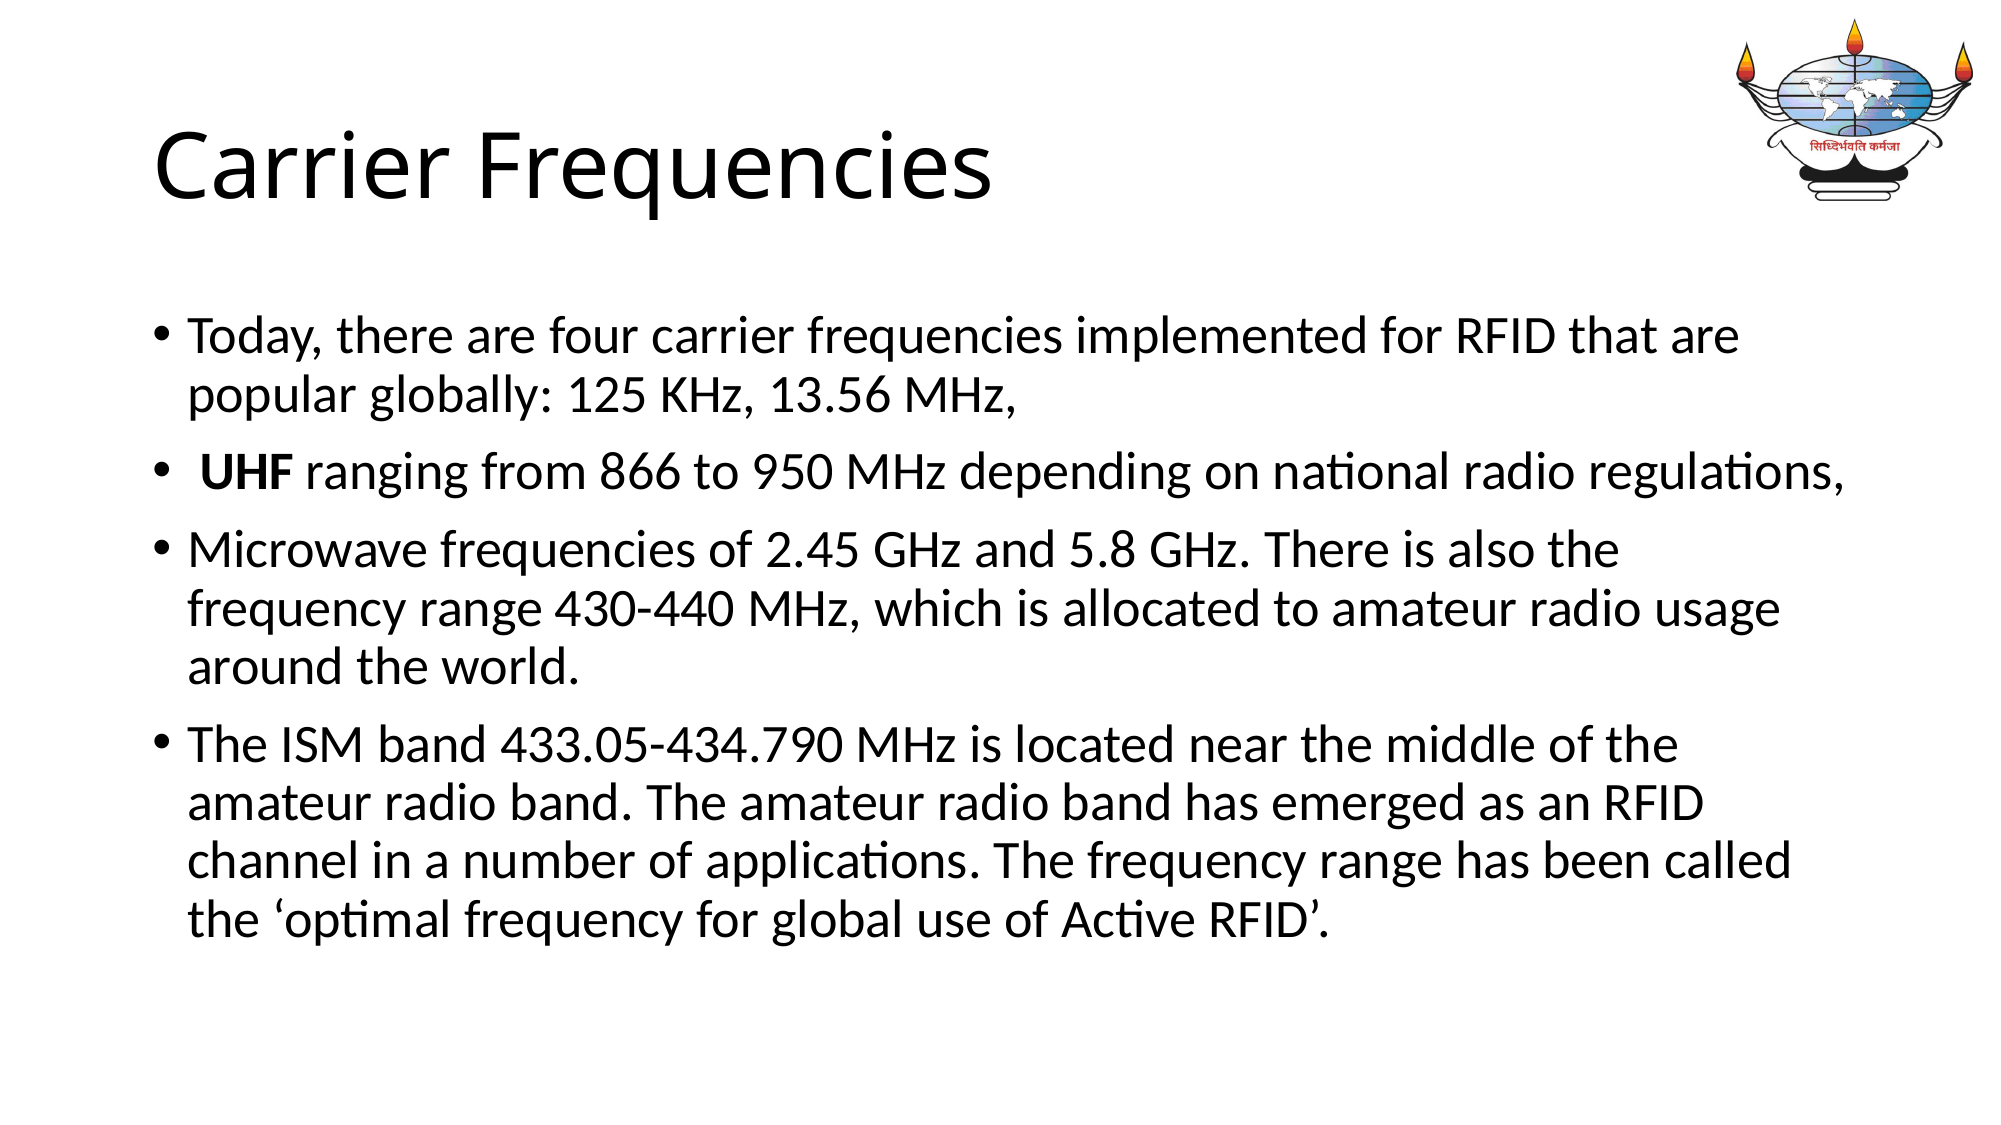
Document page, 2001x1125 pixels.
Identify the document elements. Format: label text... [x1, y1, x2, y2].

title Carrier Frequencies [137, 59, 1863, 278]
picture [1736, 18, 1973, 201]
list Today, there are four carrier frequencies implemented for RFID that are popular globally: 125 KHz, 13.56 MHz, UHF ranging from 866 to 950 MHz depending on national radio regulations, Microwave frequencies of 2.45 GHz and 5.8 GHz. There is also the frequency range 430-440 MHz, which is allocated to amateur radio usage around the world. The ISM band 433.05-434.790 MHz is located near the middle of the amateur radio band. The amateur radio band has emerged as an RFID channel in a number of applications. The frequency range has been called the ‘optimal frequency for global use of Active RFID’. [137, 299, 1863, 1014]
